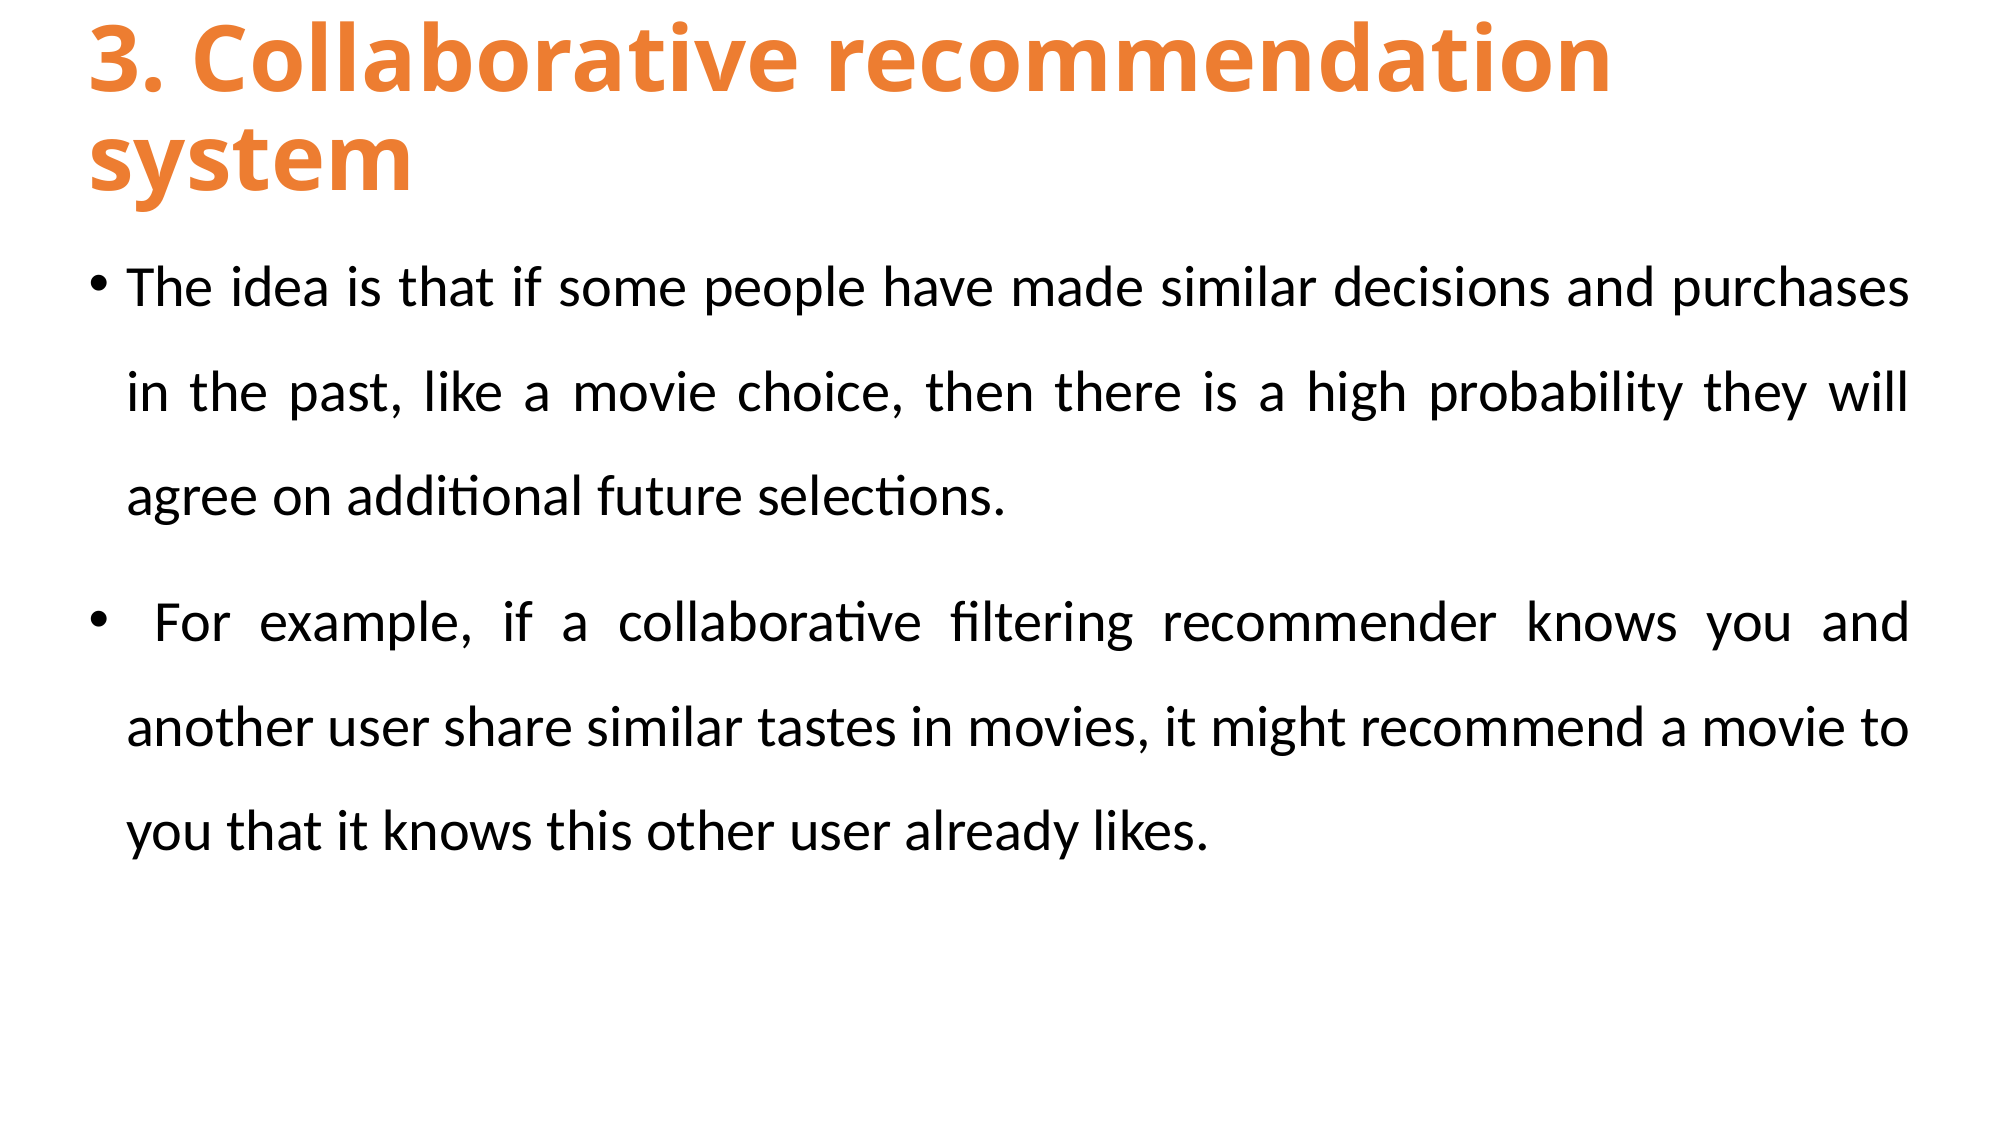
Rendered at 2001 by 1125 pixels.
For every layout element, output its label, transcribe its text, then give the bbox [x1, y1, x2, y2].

title 3. Collaborative recommendation system [73, 3, 1799, 205]
list The idea is that if some people have made similar decisions and purchases in the past, like a movie choice, then there is a high probability they will agree on additional future selections. For example, if a collaborative filtering recommender knows you and another user share similar tastes in movies, it might recommend a movie to you that it knows this other user already likes. [73, 205, 1927, 1065]
